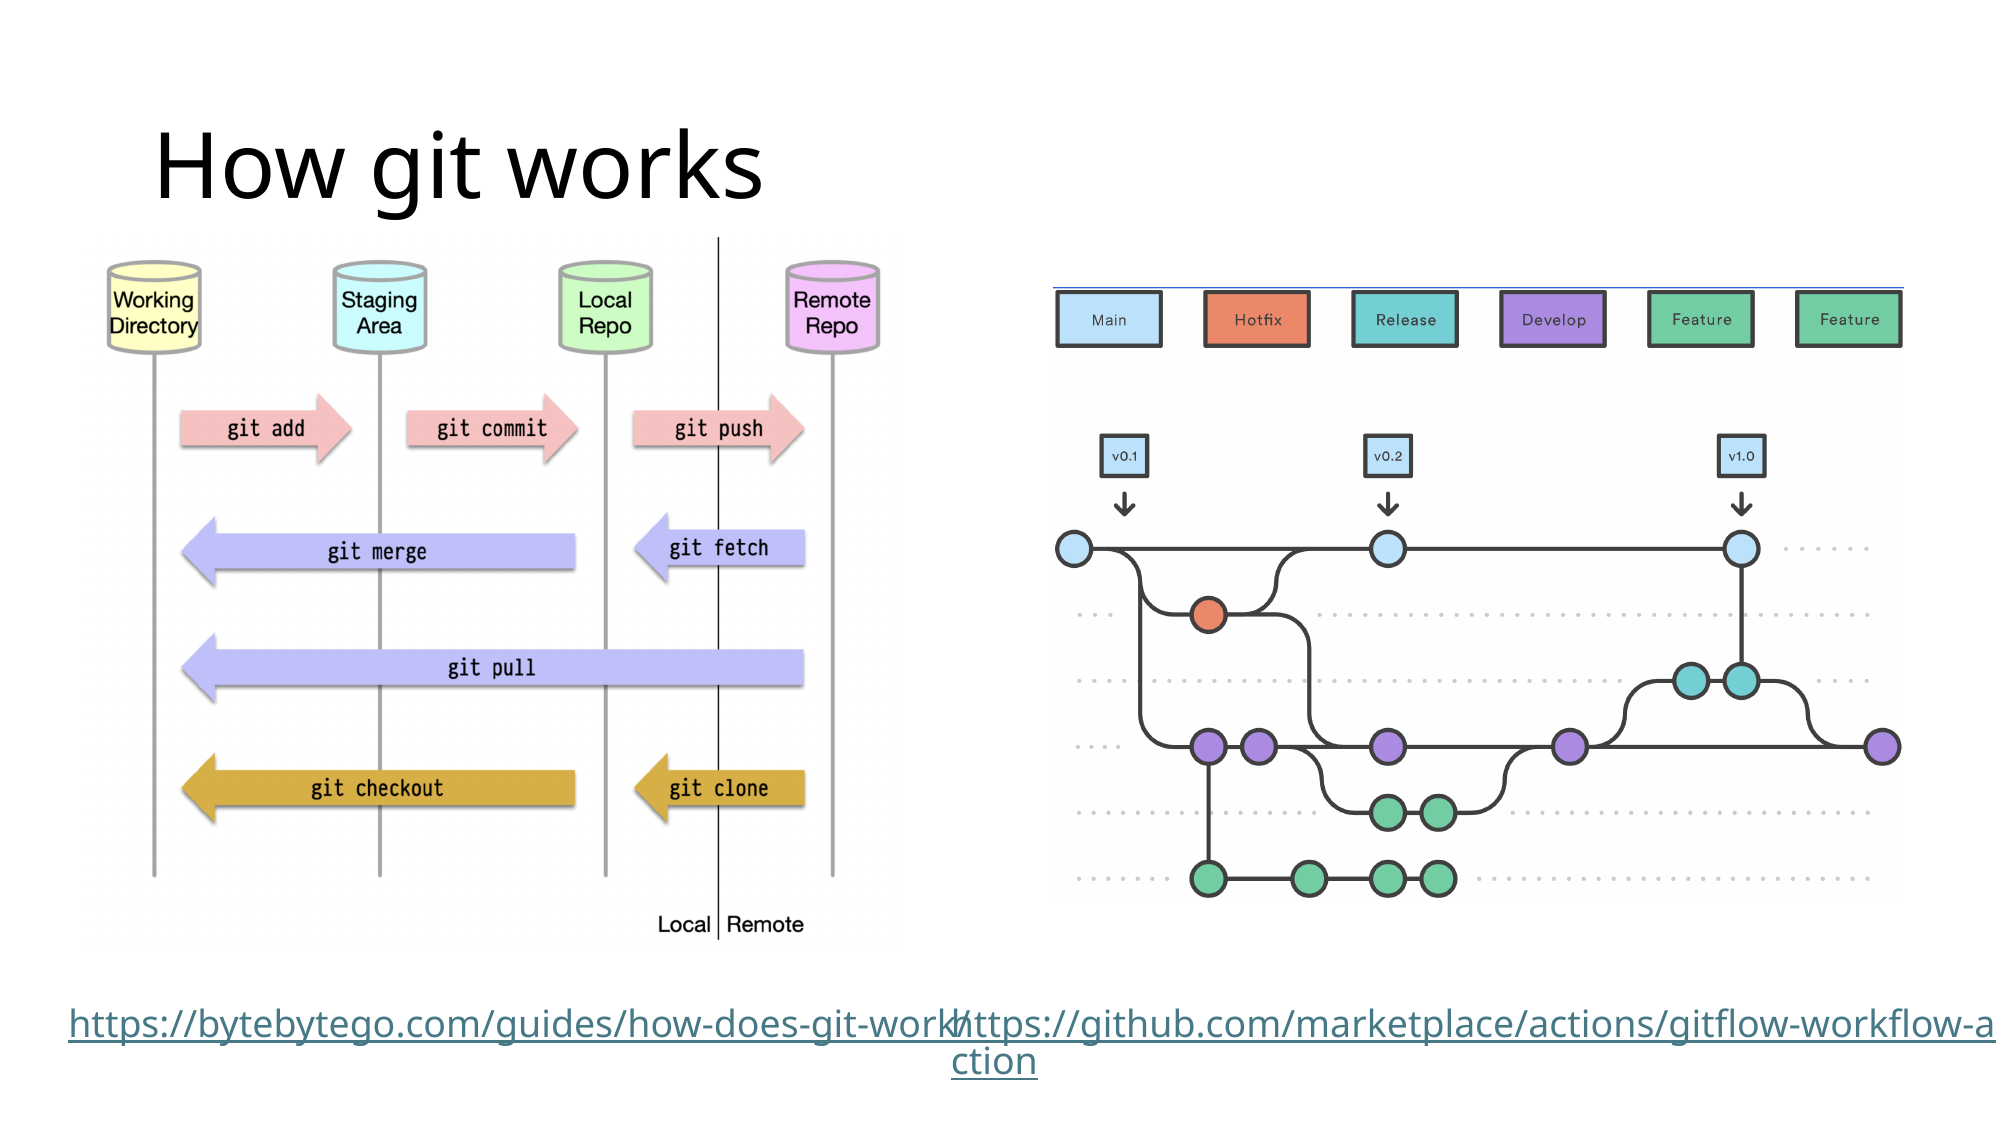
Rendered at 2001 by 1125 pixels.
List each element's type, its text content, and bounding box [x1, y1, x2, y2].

text_box https://github.com/marketplace/actions/gitflow-workflow-action [936, 992, 2000, 1058]
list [85, 236, 903, 952]
title How git works [137, 59, 1863, 278]
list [1053, 286, 1905, 902]
text_box https://bytebytego.com/guides/how-does-git-work/ [53, 992, 936, 1058]
